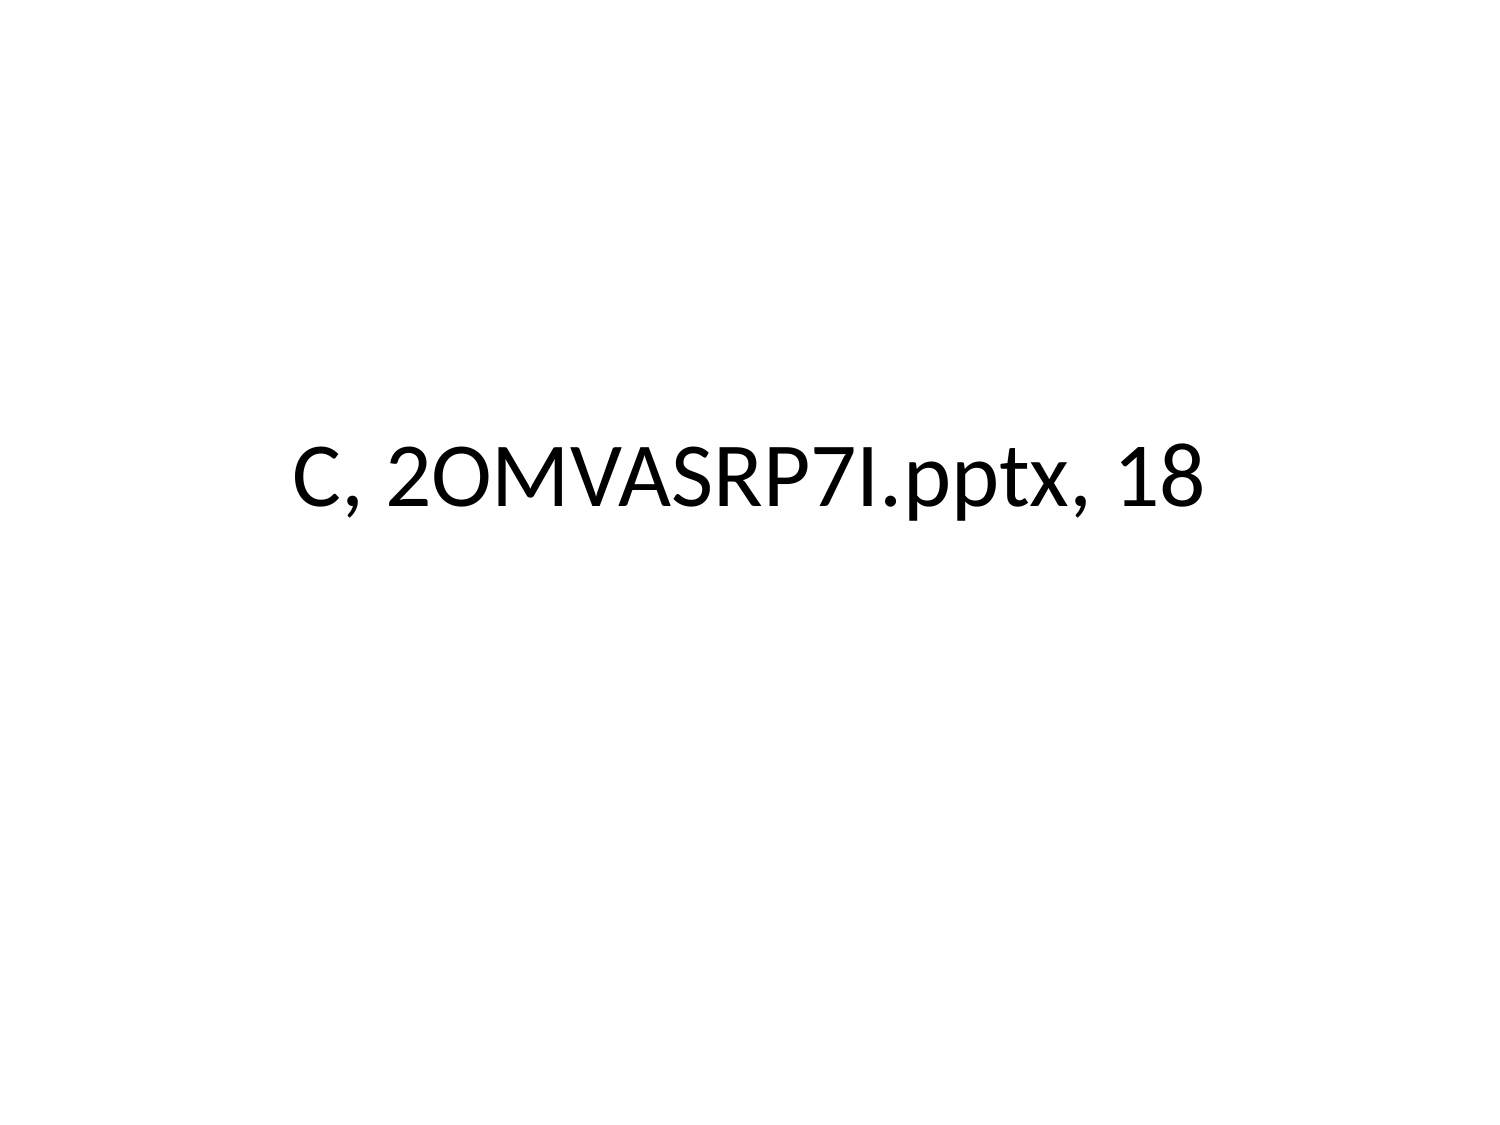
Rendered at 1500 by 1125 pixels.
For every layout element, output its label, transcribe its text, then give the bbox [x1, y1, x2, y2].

title C, 2OMVASRP7I.pptx, 18 [112, 349, 1388, 591]
